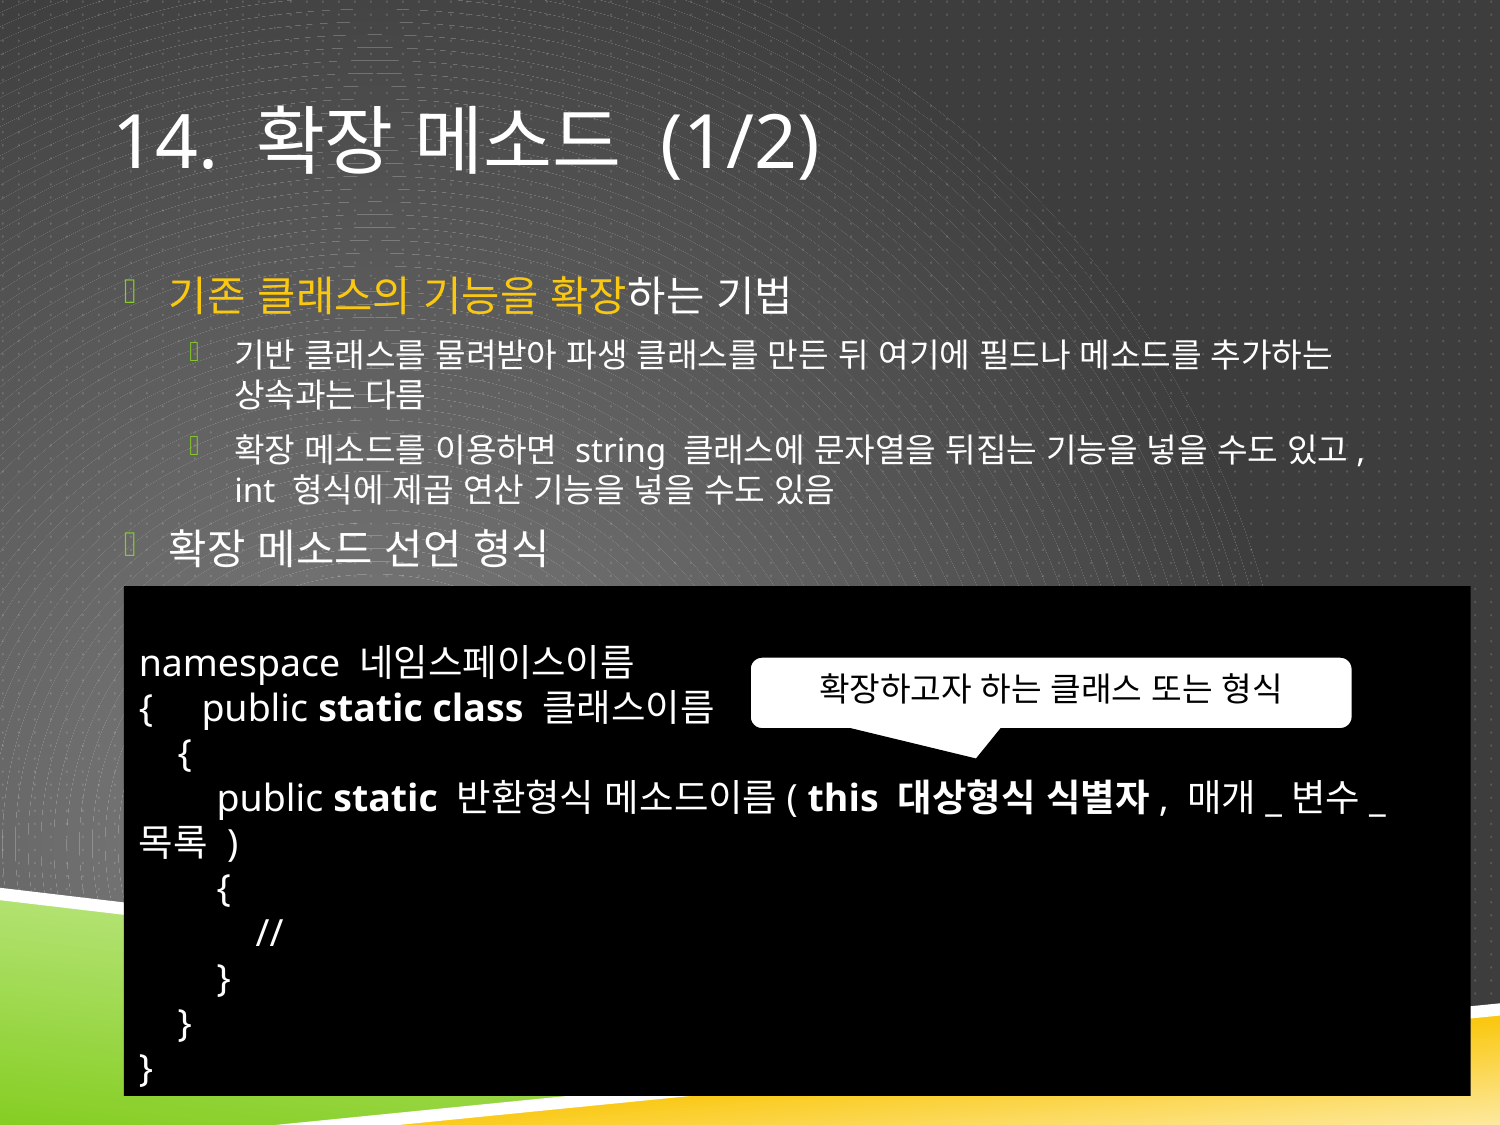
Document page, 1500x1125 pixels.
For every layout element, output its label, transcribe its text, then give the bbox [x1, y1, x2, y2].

text_box namespace 네임스페이스이름 { public static class 클래스이름 { public static 반환형식 메소드이름( this 대상형식 식별자, 매개_변수_목록 ) { // } } } [123, 586, 1471, 1096]
title 14. 확장 메소드 (1/2) [112, 45, 1388, 233]
text_box 확장하고자 하는 클래스 또는 형식 [750, 656, 1353, 760]
list 기존 클래스의 기능을 확장하는 기법 기반 클래스를 물려받아 파생 클래스를 만든 뒤 여기에 필드나 메소드를 추가하는 상속과는 다름 확장 메소드를 이용하면 string 클래스에 문자열을 뒤집는 기능을 넣을 수도 있고, int 형식에 제곱 연산 기능을 넣을 수도 있음 확장 메소드 선언 형식 [112, 262, 1388, 941]
